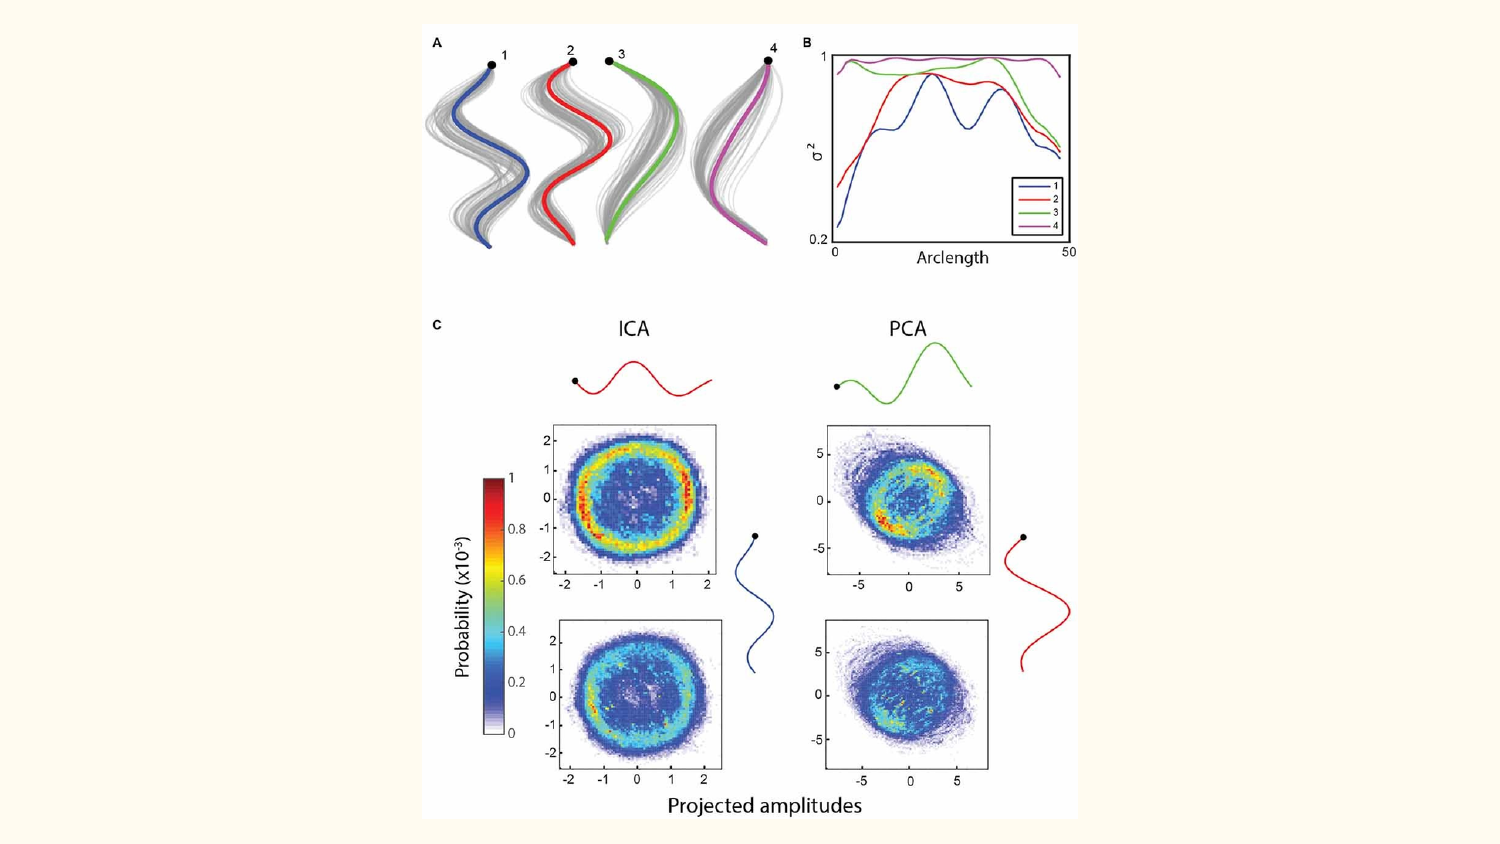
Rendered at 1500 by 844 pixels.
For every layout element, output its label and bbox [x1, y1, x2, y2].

picture [421, 24, 1079, 819]
